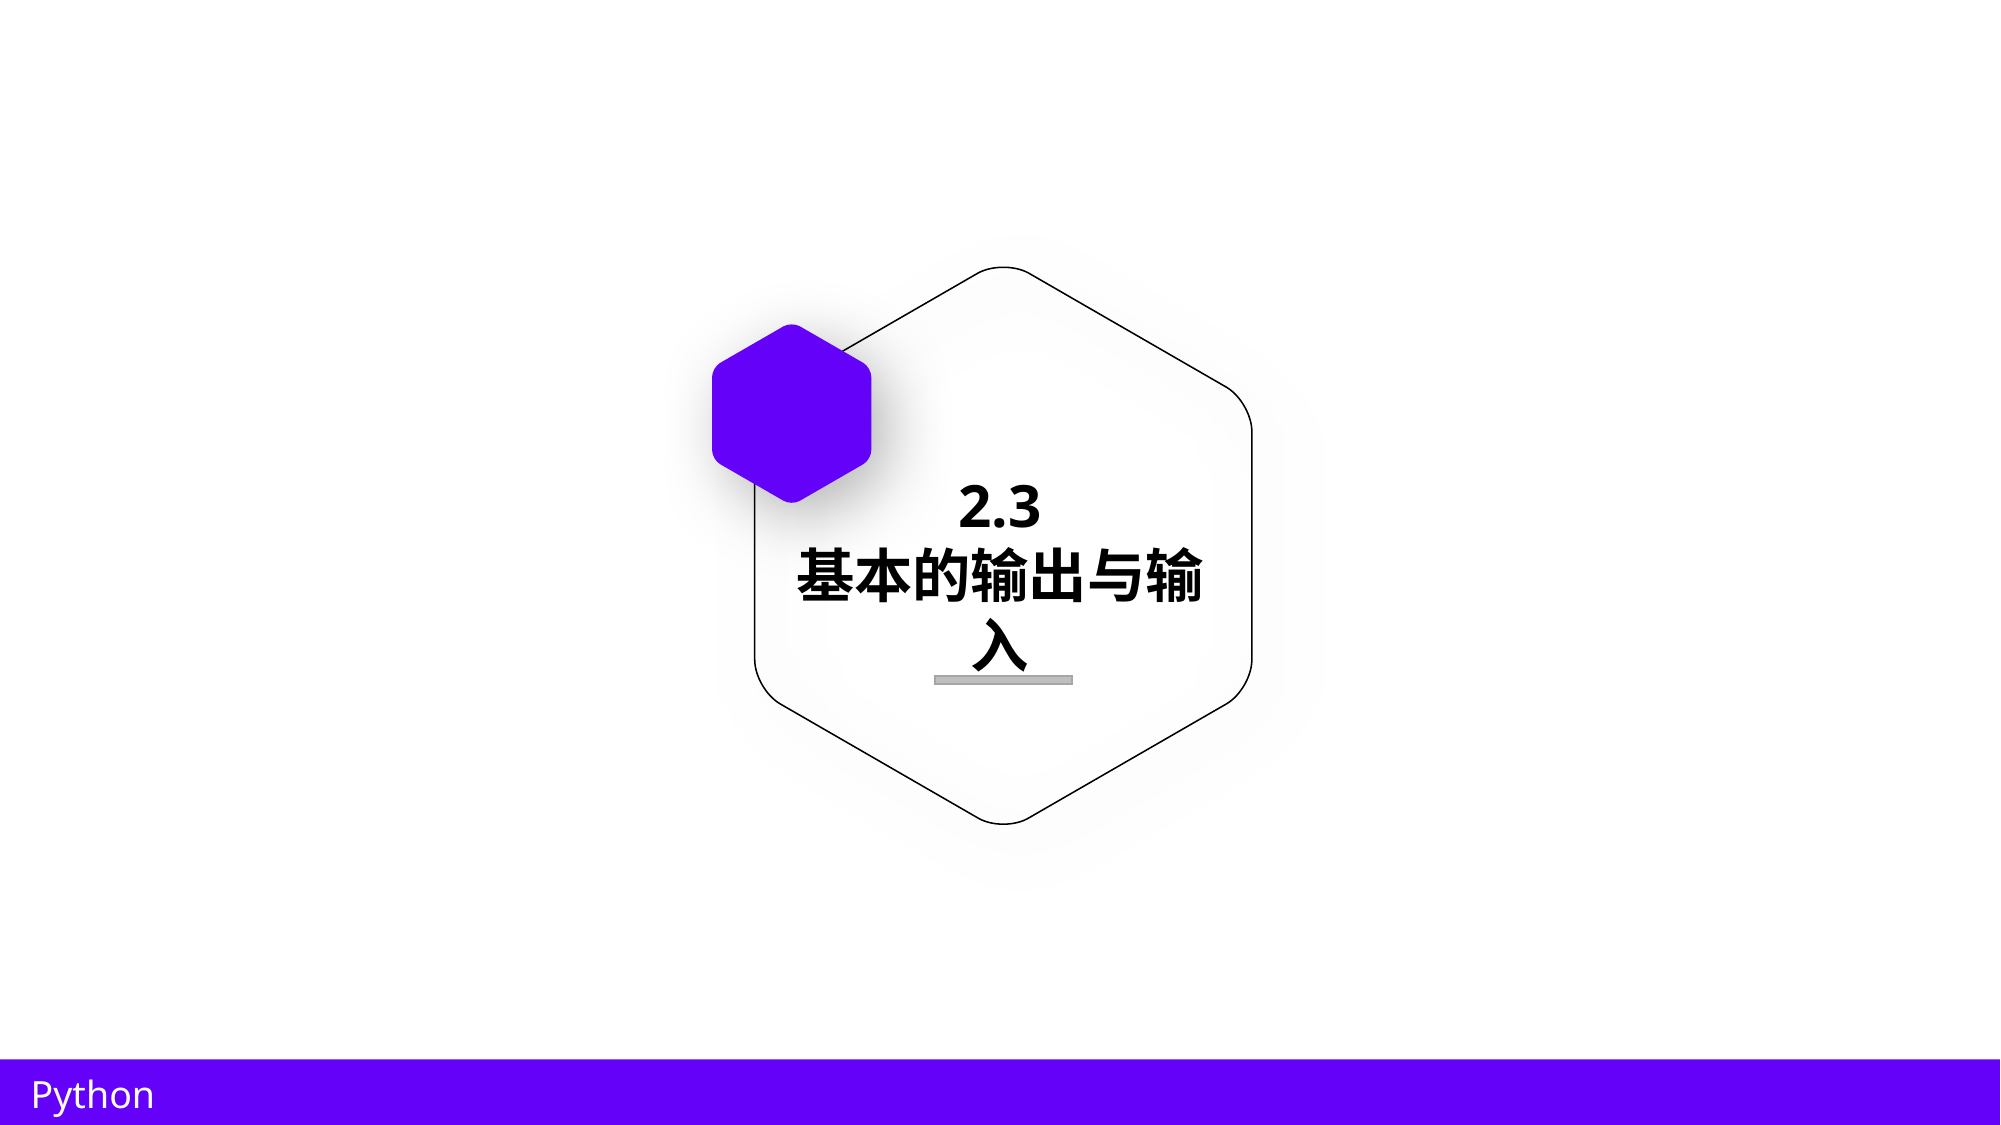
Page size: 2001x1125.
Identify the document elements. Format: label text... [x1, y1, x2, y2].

text_box 2.3 基本的输出与输入 [765, 461, 1234, 687]
